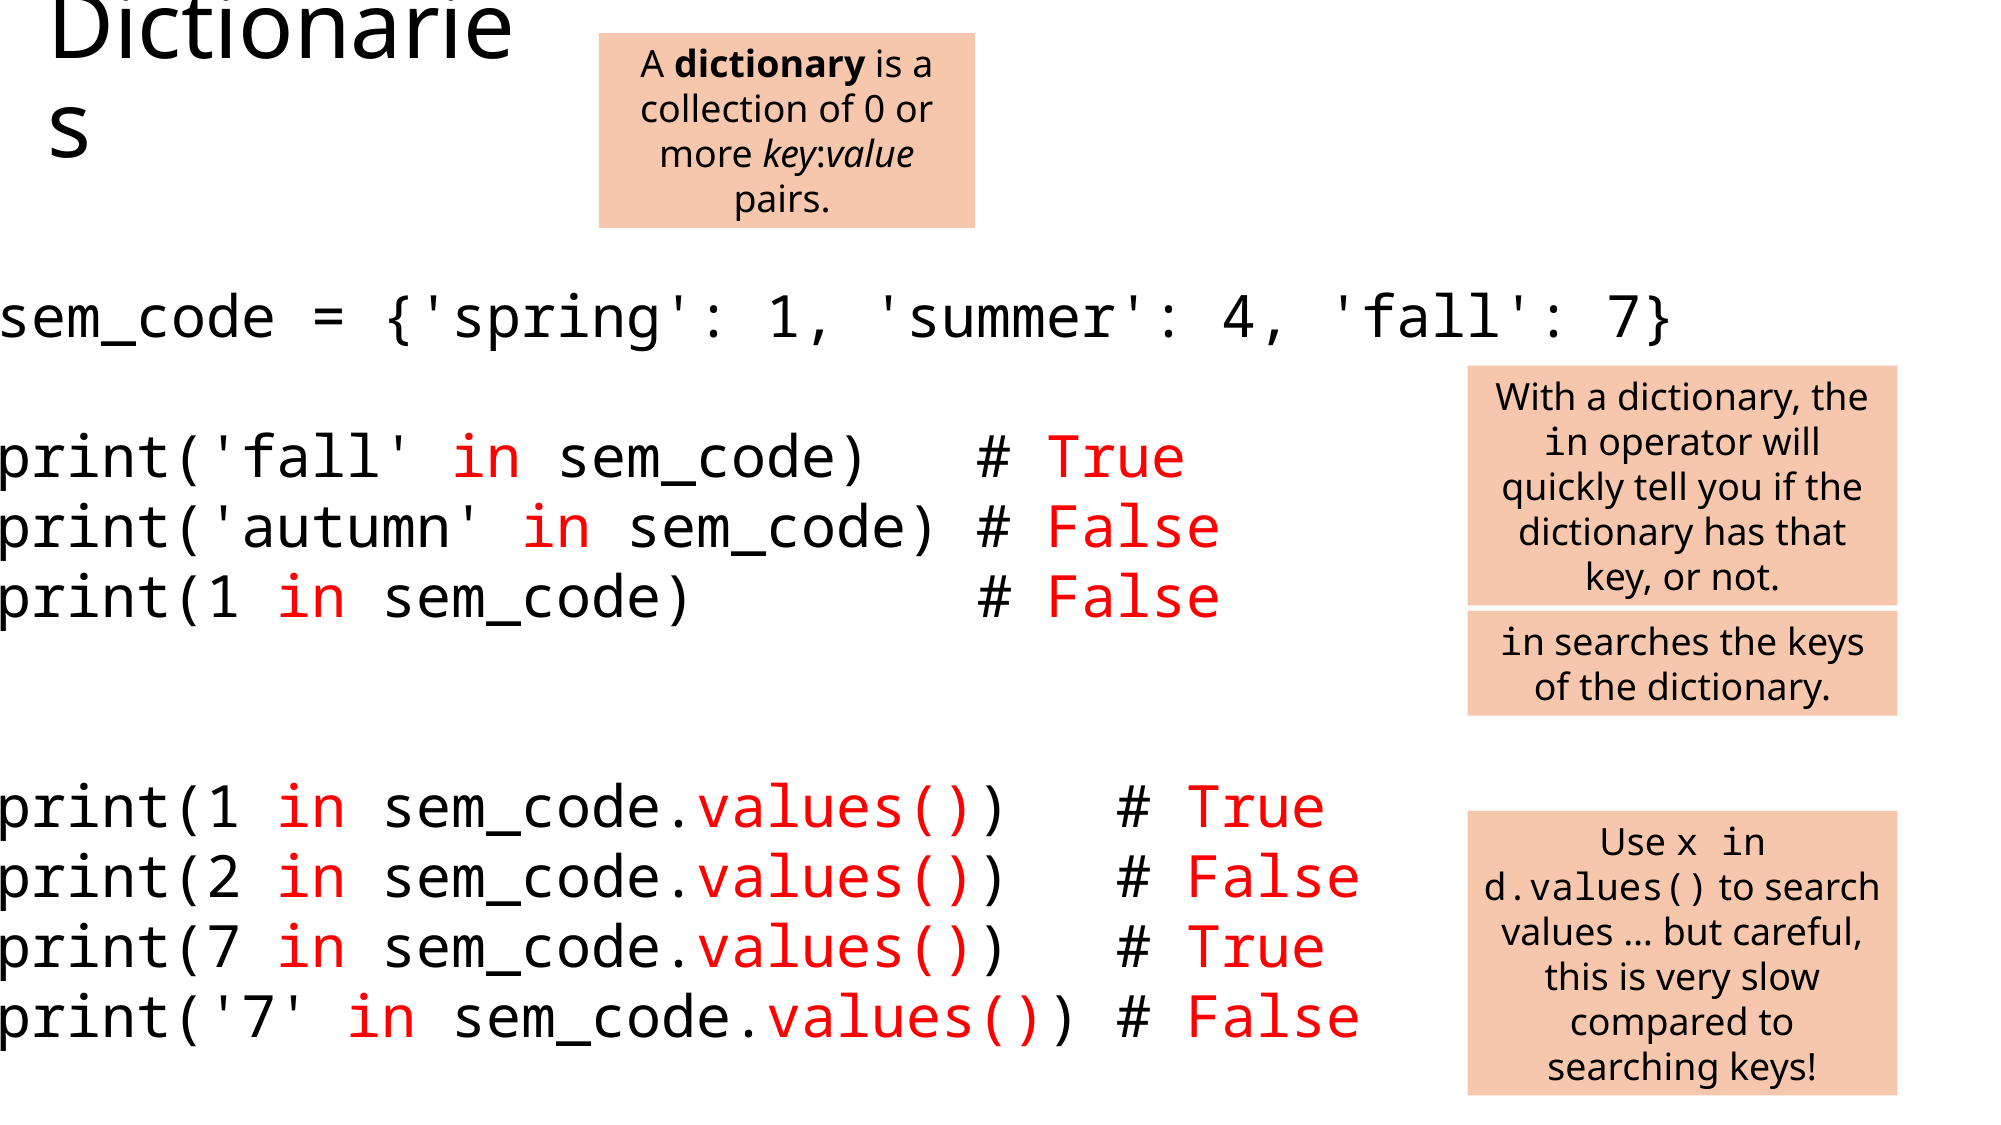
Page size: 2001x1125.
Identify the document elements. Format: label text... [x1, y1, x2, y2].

text_box in searches the keys of the dictionary. [1467, 610, 1898, 716]
text_box Use x in d.values() to search values … but careful, this is very slow compared to searching keys! [1467, 810, 1898, 1096]
title Dictionaries [32, 0, 574, 188]
text_box A dictionary is a collection of 0 or more key:value pairs. [598, 33, 975, 228]
text_box sem_code = {'spring': 1, 'summer': 4, 'fall': 7} print('fall' in sem_code) # True print('autumn' in sem_code) # False print(1 in sem_code) # False print(1 in sem_code.values()) # True print(2 in sem_code.values()) # False print(7 in sem_code.values()) # True print('7' in sem_code.values()) # False [0, 272, 1692, 1057]
slide_number 19 [1412, 1057, 1863, 1103]
text_box With a dictionary, the in operator will quickly tell you if the dictionary has that key, or not. [1467, 365, 1898, 606]
